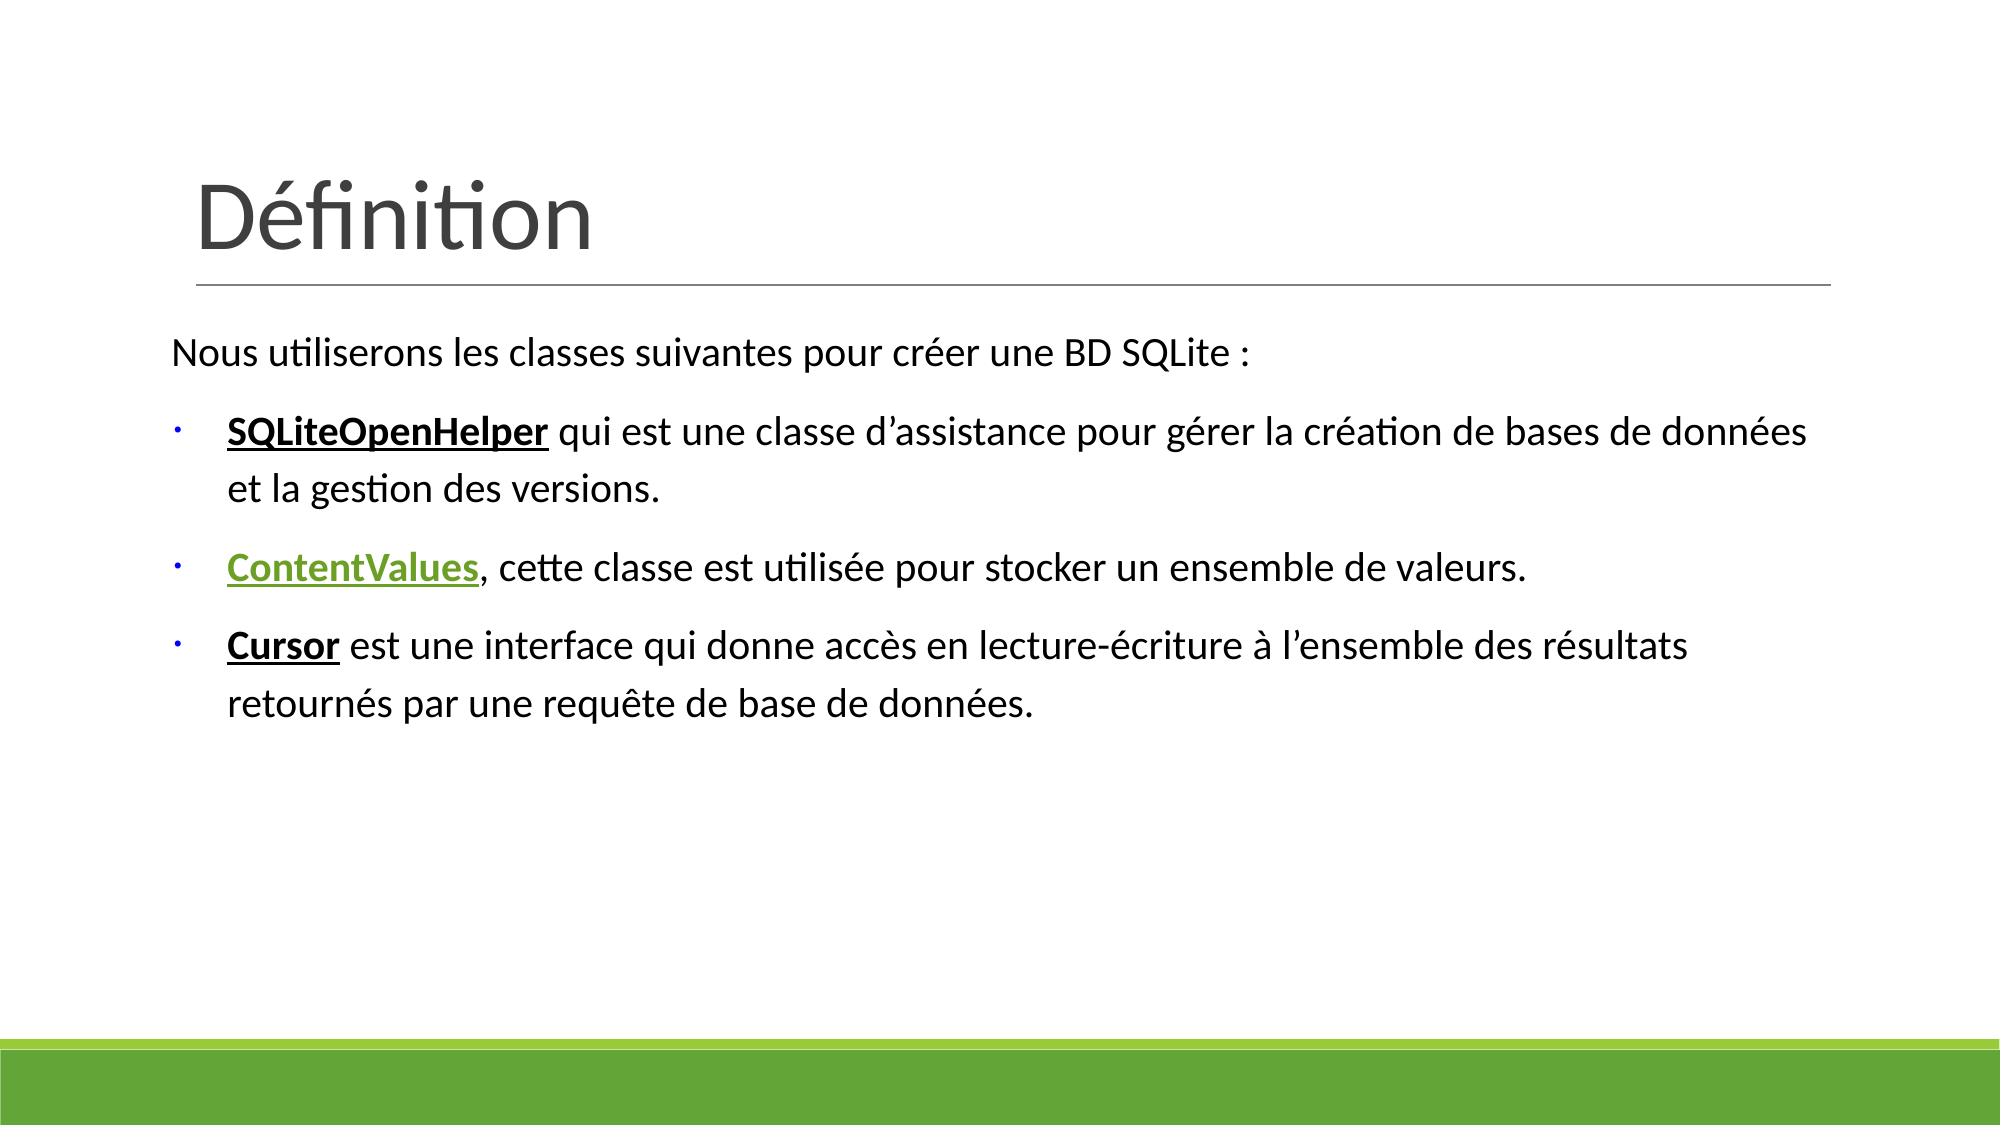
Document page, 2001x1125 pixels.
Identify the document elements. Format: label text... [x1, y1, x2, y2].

list Nous utiliserons les classes suivantes pour créer une BD SQLite : SQLiteOpenHelper qui est une classe d’assistance pour gérer la création de bases de données et la gestion des versions. ContentValues, cette classe est utilisée pour stocker un ensemble de valeurs. Cursor est une interface qui donne accès en lecture-écriture à l’ensemble des résultats retournés par une requête de base de données. [156, 302, 1830, 963]
title Définition [180, 47, 1830, 285]
